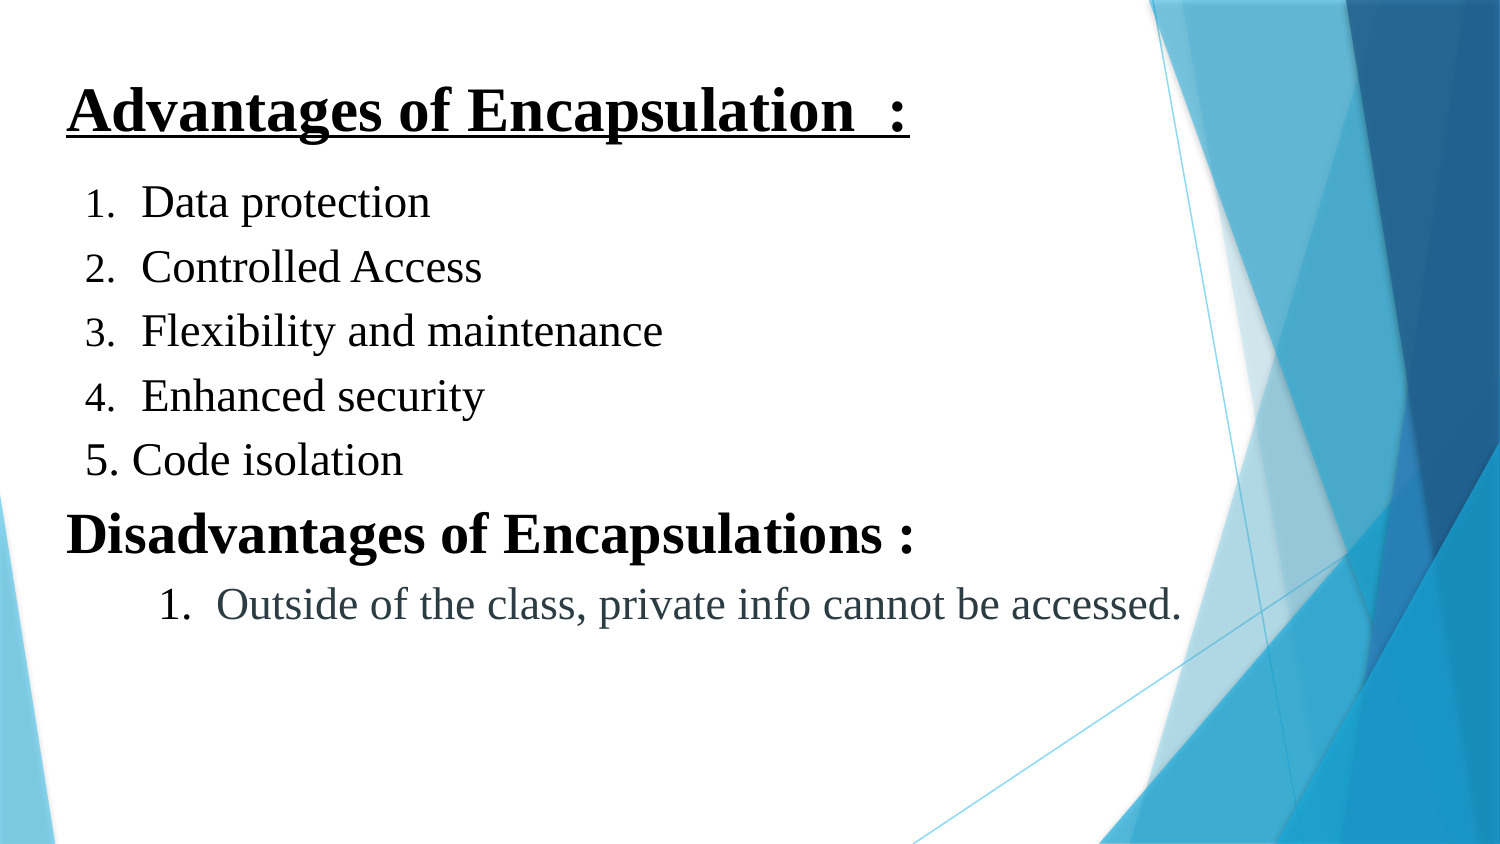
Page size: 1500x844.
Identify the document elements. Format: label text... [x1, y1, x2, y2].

title Advantages of Encapsulation : Data protection Controlled Access Flexibility and maintenance Enhanced security 5. Code isolation Disadvantages of Encapsulations : Outside of the class, private info cannot be accessed. [51, 45, 1449, 799]
